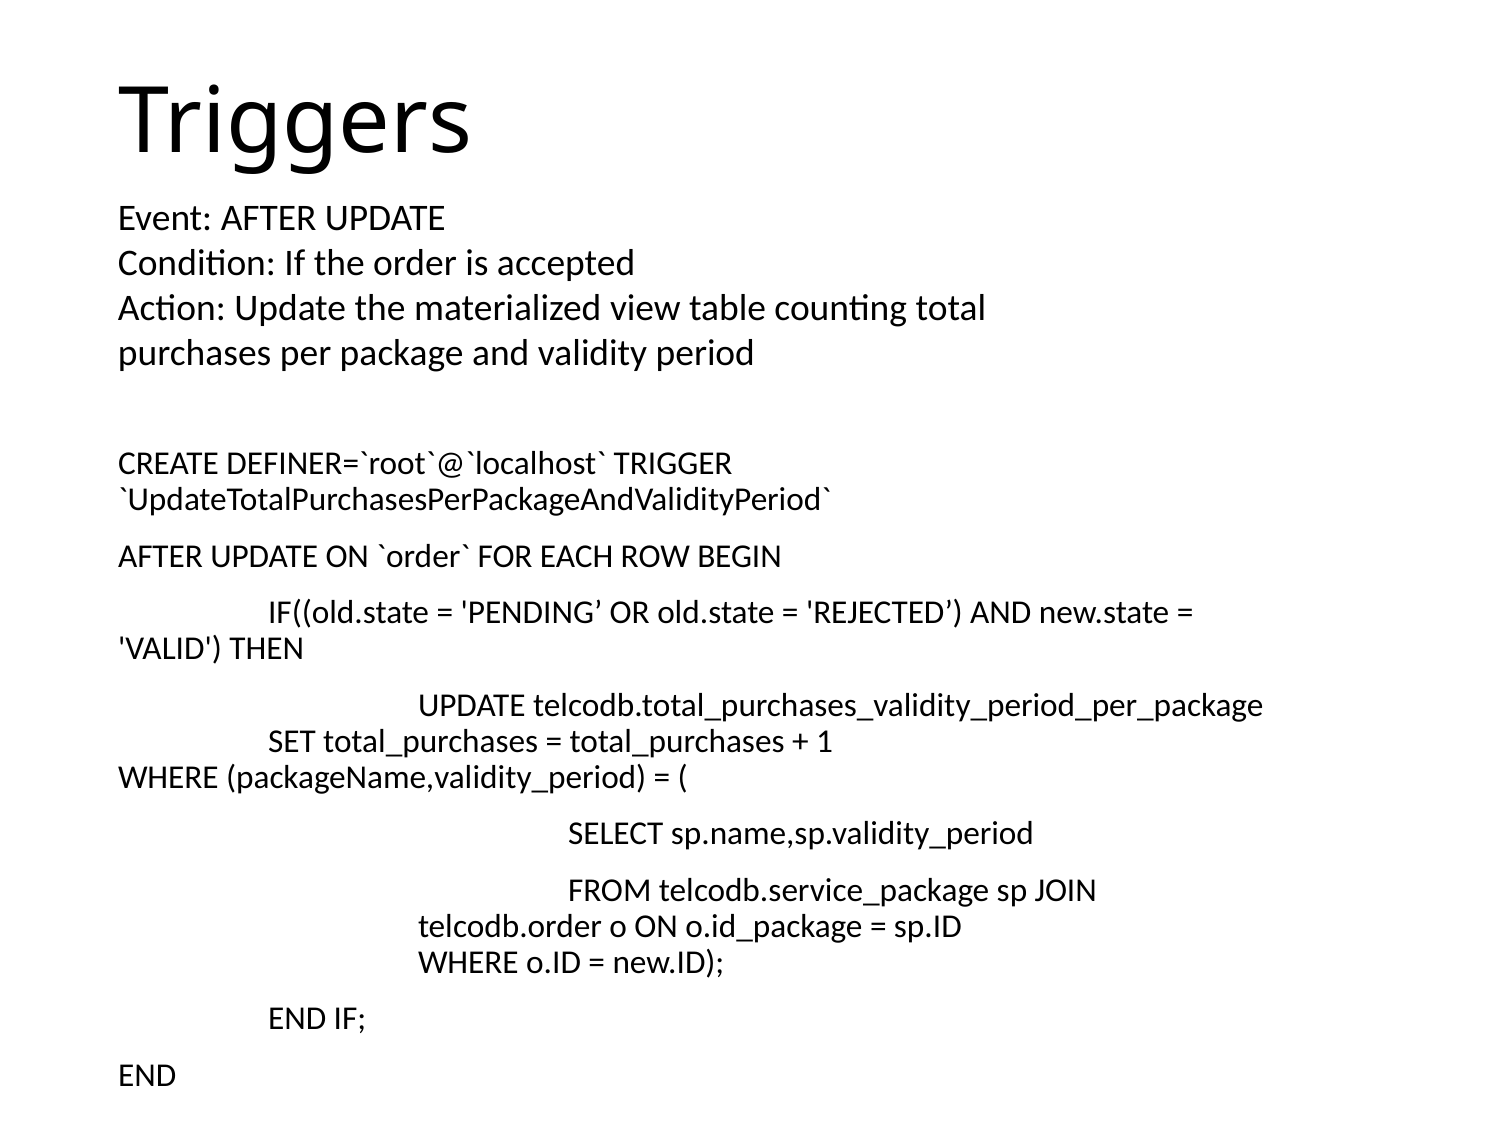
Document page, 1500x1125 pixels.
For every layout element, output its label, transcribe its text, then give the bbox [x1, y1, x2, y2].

title Triggers [103, 14, 1397, 232]
list CREATE DEFINER=`root`@`localhost` TRIGGER `UpdateTotalPurchasesPerPackageAndValidityPeriod` AFTER UPDATE ON `order` FOR EACH ROW BEGIN IF((old.state = 'PENDING’ OR old.state = 'REJECTED’) AND new.state = 'VALID') THEN UPDATE telcodb.total_purchases_validity_period_per_package SET total_purchases = total_purchases + 1 WHERE (packageName,validity_period) = ( SELECT sp.name,sp.validity_period FROM telcodb.service_package sp JOIN telcodb.order o ON o.id_package = sp.ID WHERE o.ID = new.ID); END IF; END [103, 438, 1413, 1125]
text_box Event: AFTER UPDATE Condition: If the order is accepted Action: Update the materialized view table counting total purchases per package and validity period [103, 185, 1081, 381]
